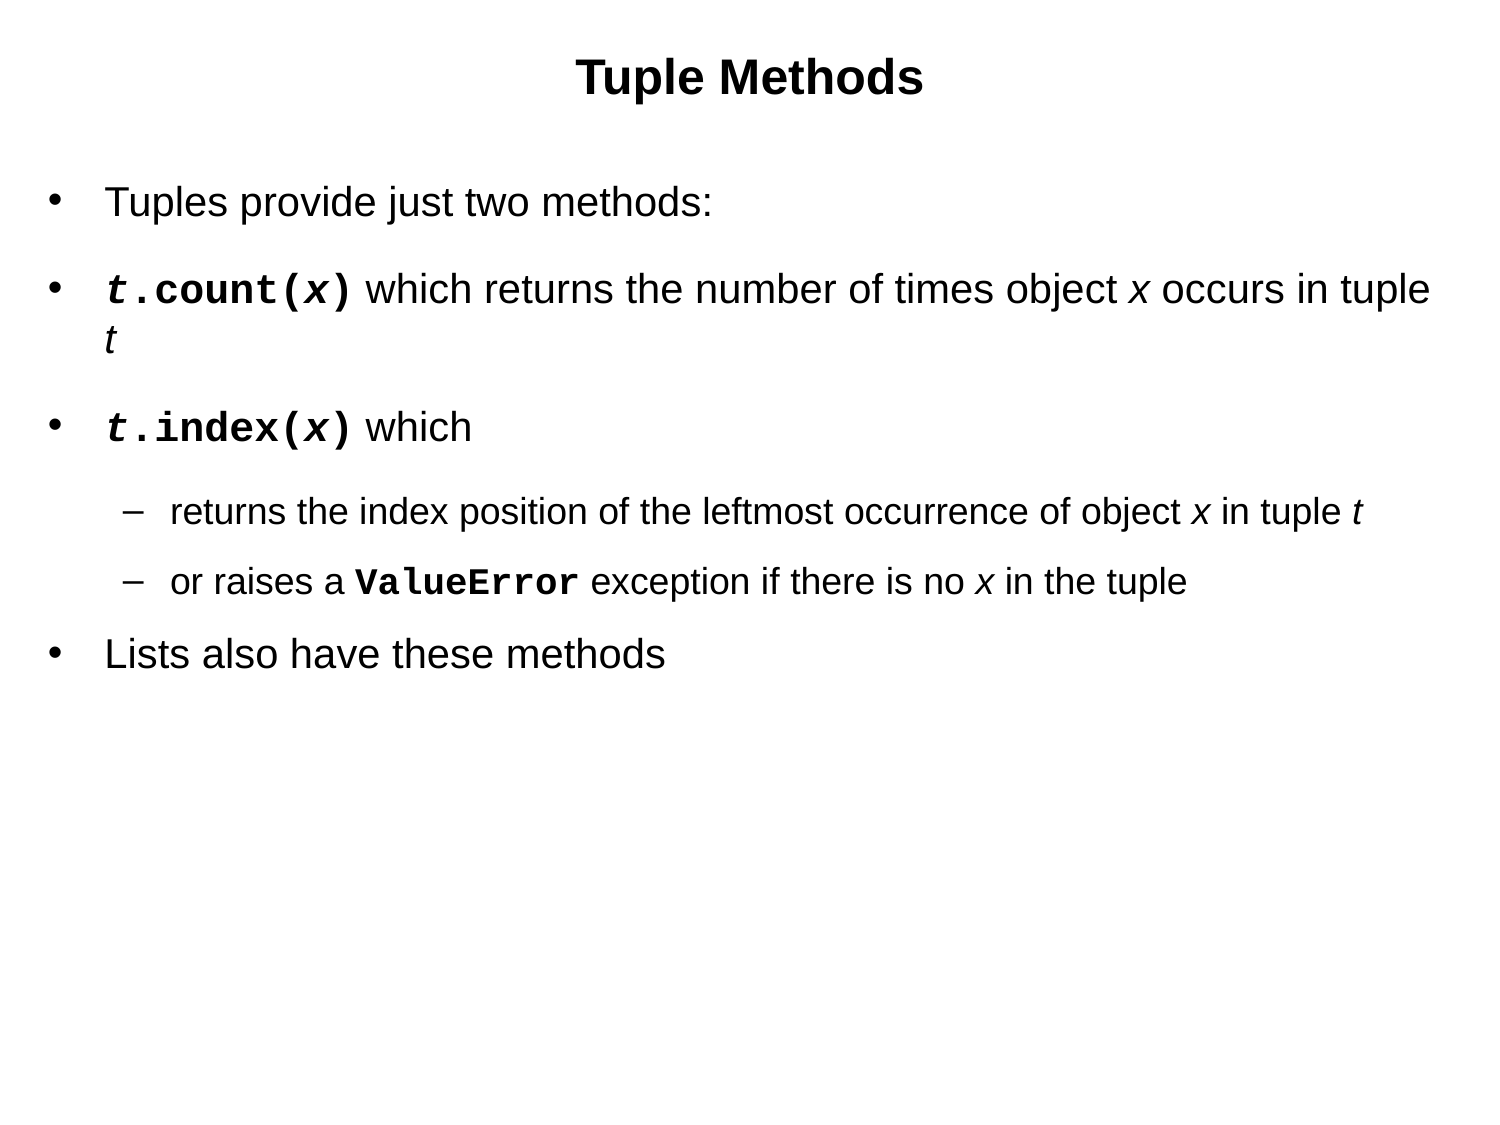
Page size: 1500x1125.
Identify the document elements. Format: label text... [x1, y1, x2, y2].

title Tuple Methods [75, 25, 1425, 124]
list Tuples provide just two methods: t.count(x) which returns the number of times object x occurs in tuple t t.index(x) which returns the index position of the leftmost occurrence of object x in tuple t or raises a ValueError exception if there is no x in the tuple Lists also have these methods [33, 166, 1467, 763]
